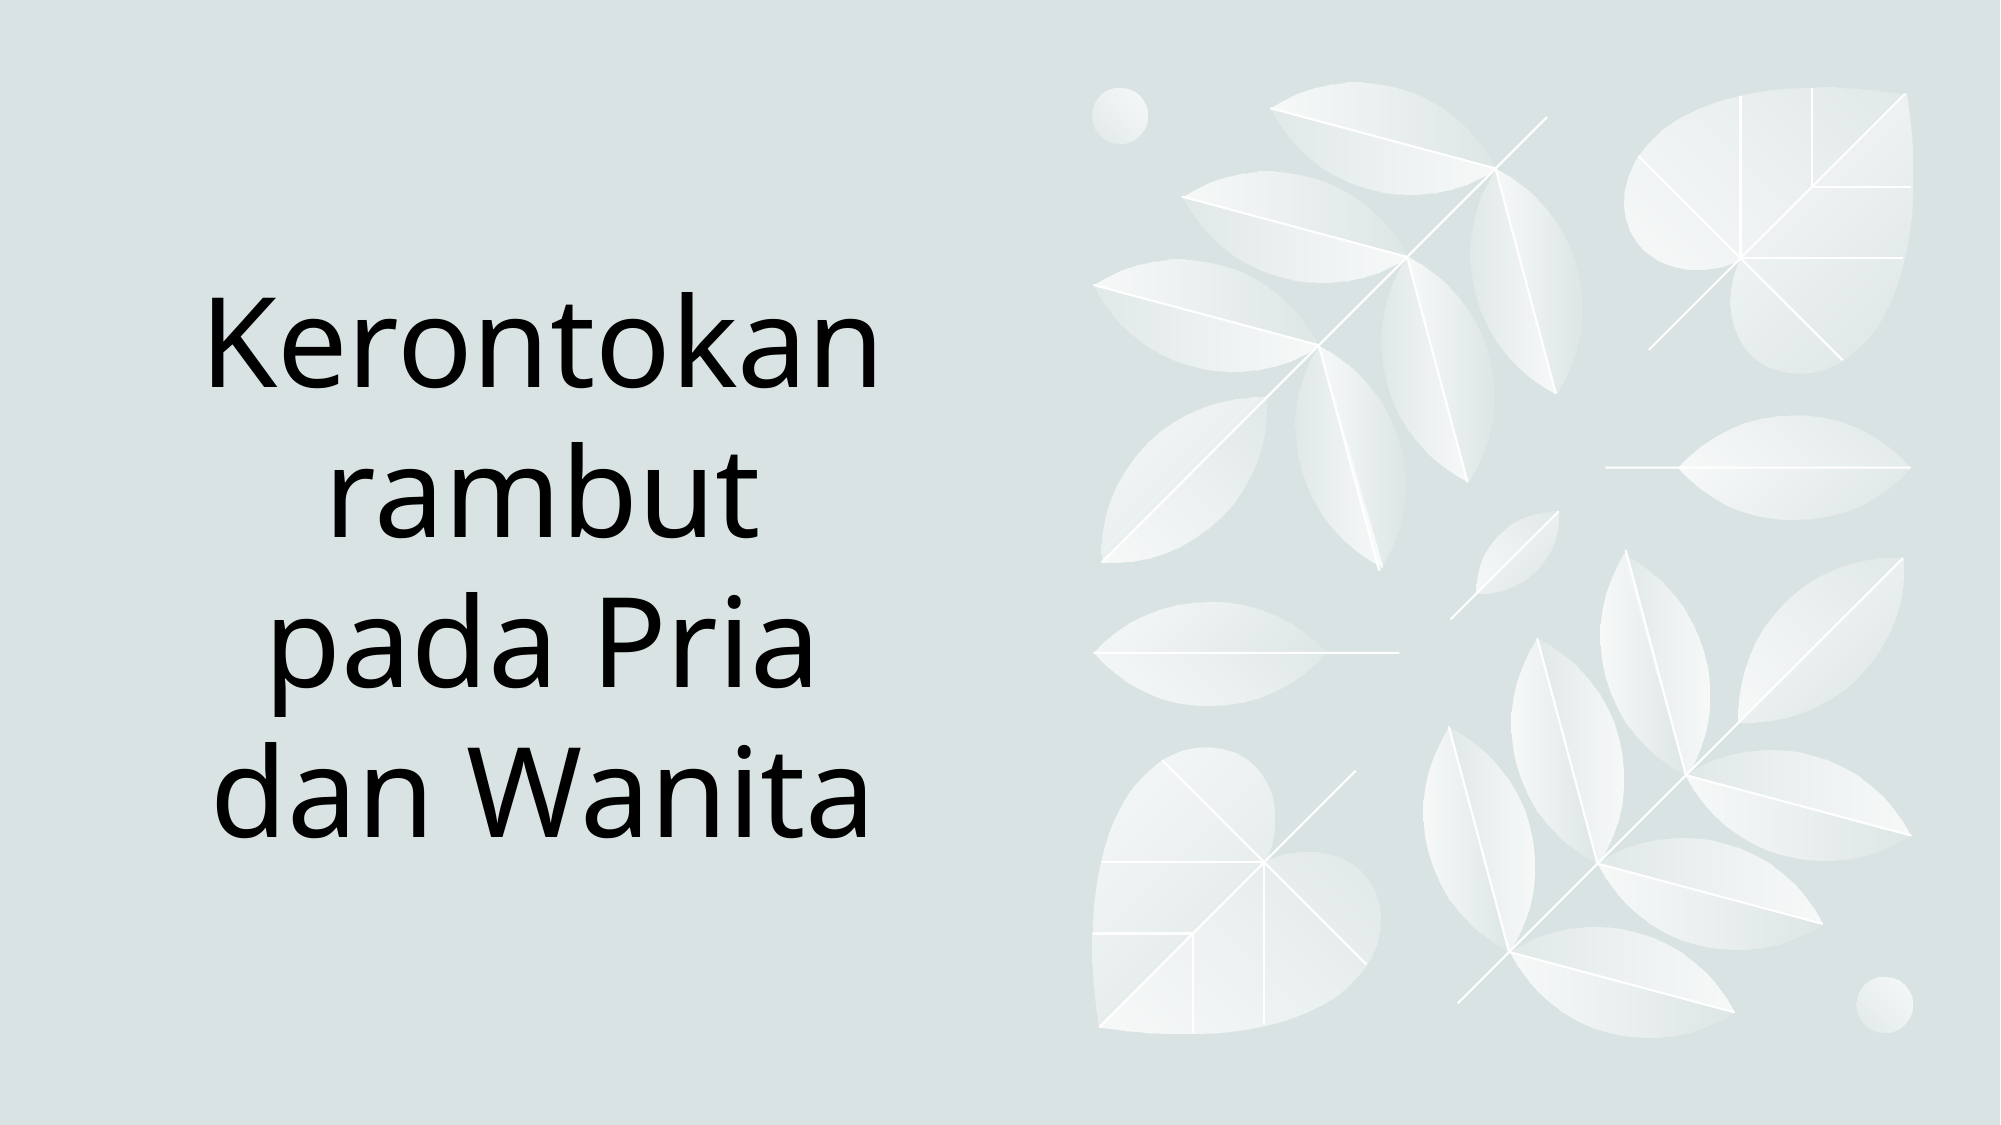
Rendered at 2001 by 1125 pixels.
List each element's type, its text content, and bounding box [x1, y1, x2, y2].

title Kerontokan rambut pada Pria dan Wanita [161, 48, 925, 1076]
